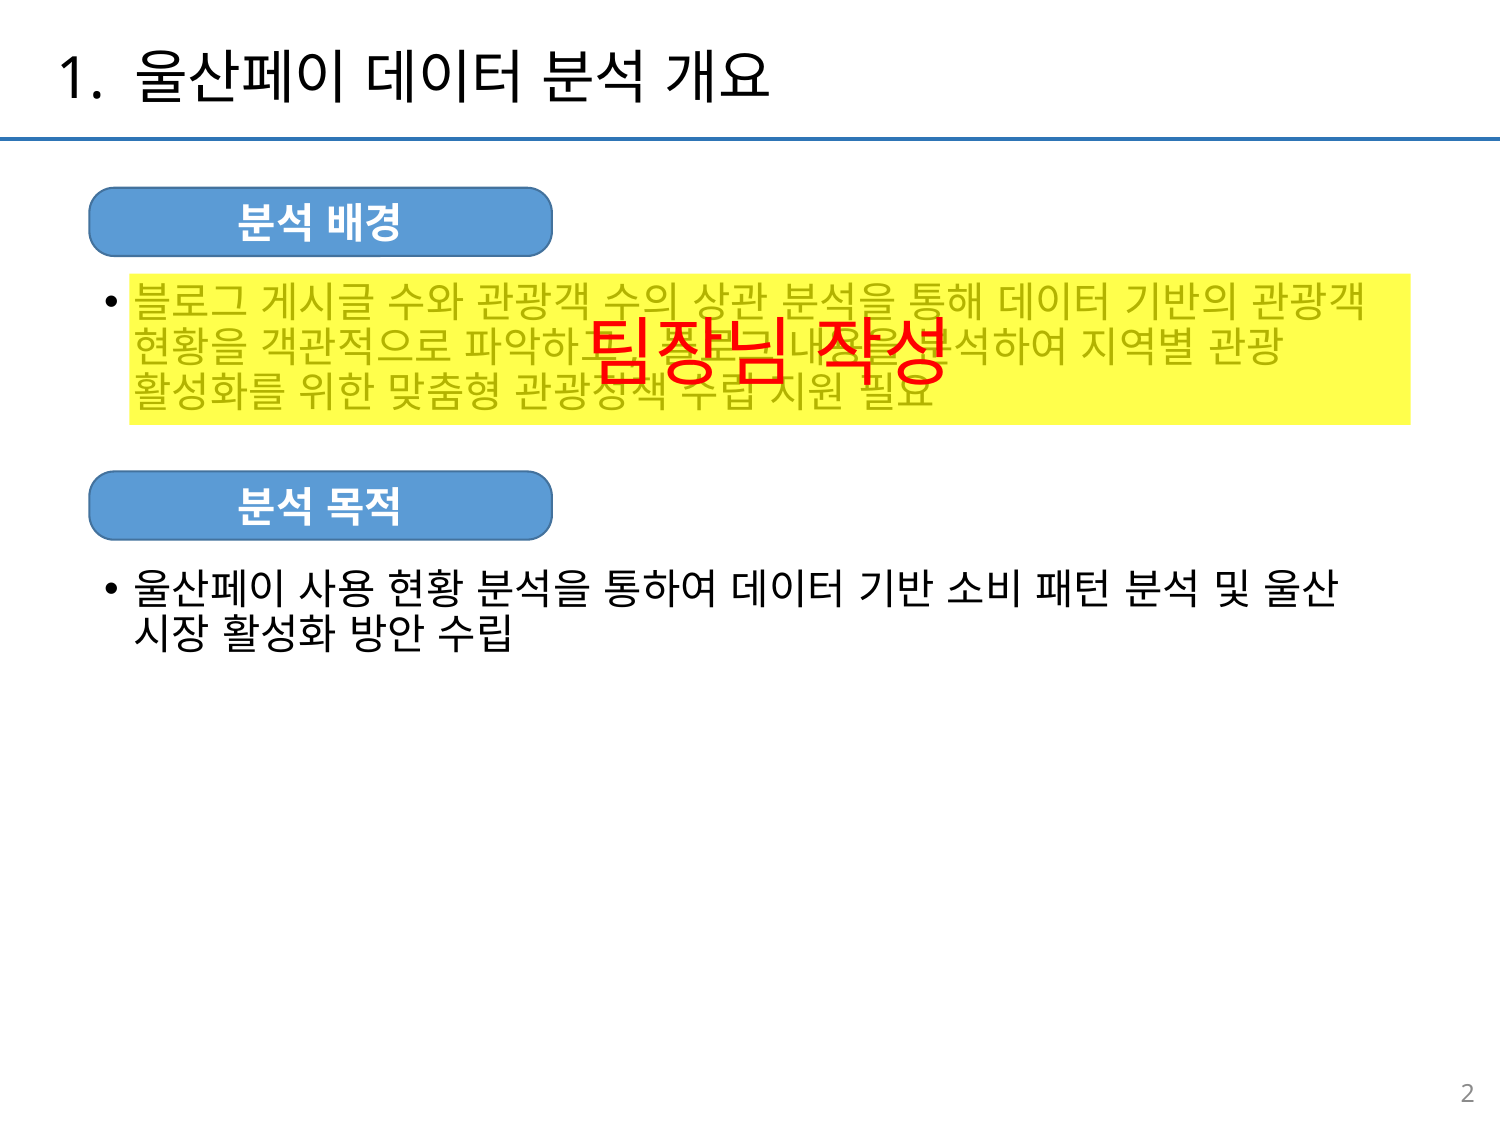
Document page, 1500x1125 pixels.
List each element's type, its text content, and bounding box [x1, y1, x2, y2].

list 블로그 게시글 수와 관광객 수의 상관 분석을 통해 데이터 기반의 관광객 현황을 객관적으로 파악하고, 블로그 내용을 분석하여 지역별 관광 활성화를 위한 맞춤형 관광정책 수립 지원 필요 울산페이 사용 현황 분석을 통하여 데이터 기반 소비 패턴 분석 및 울산 시장 활성화 방안 수립 [89, 273, 1397, 971]
text_box 1. 울산페이 데이터 분석 개요 [41, 40, 1459, 119]
text_box 분석 목적 [88, 470, 553, 541]
text_box 팀장님 작성 [128, 273, 1412, 426]
text_box 분석 배경 [88, 186, 553, 258]
